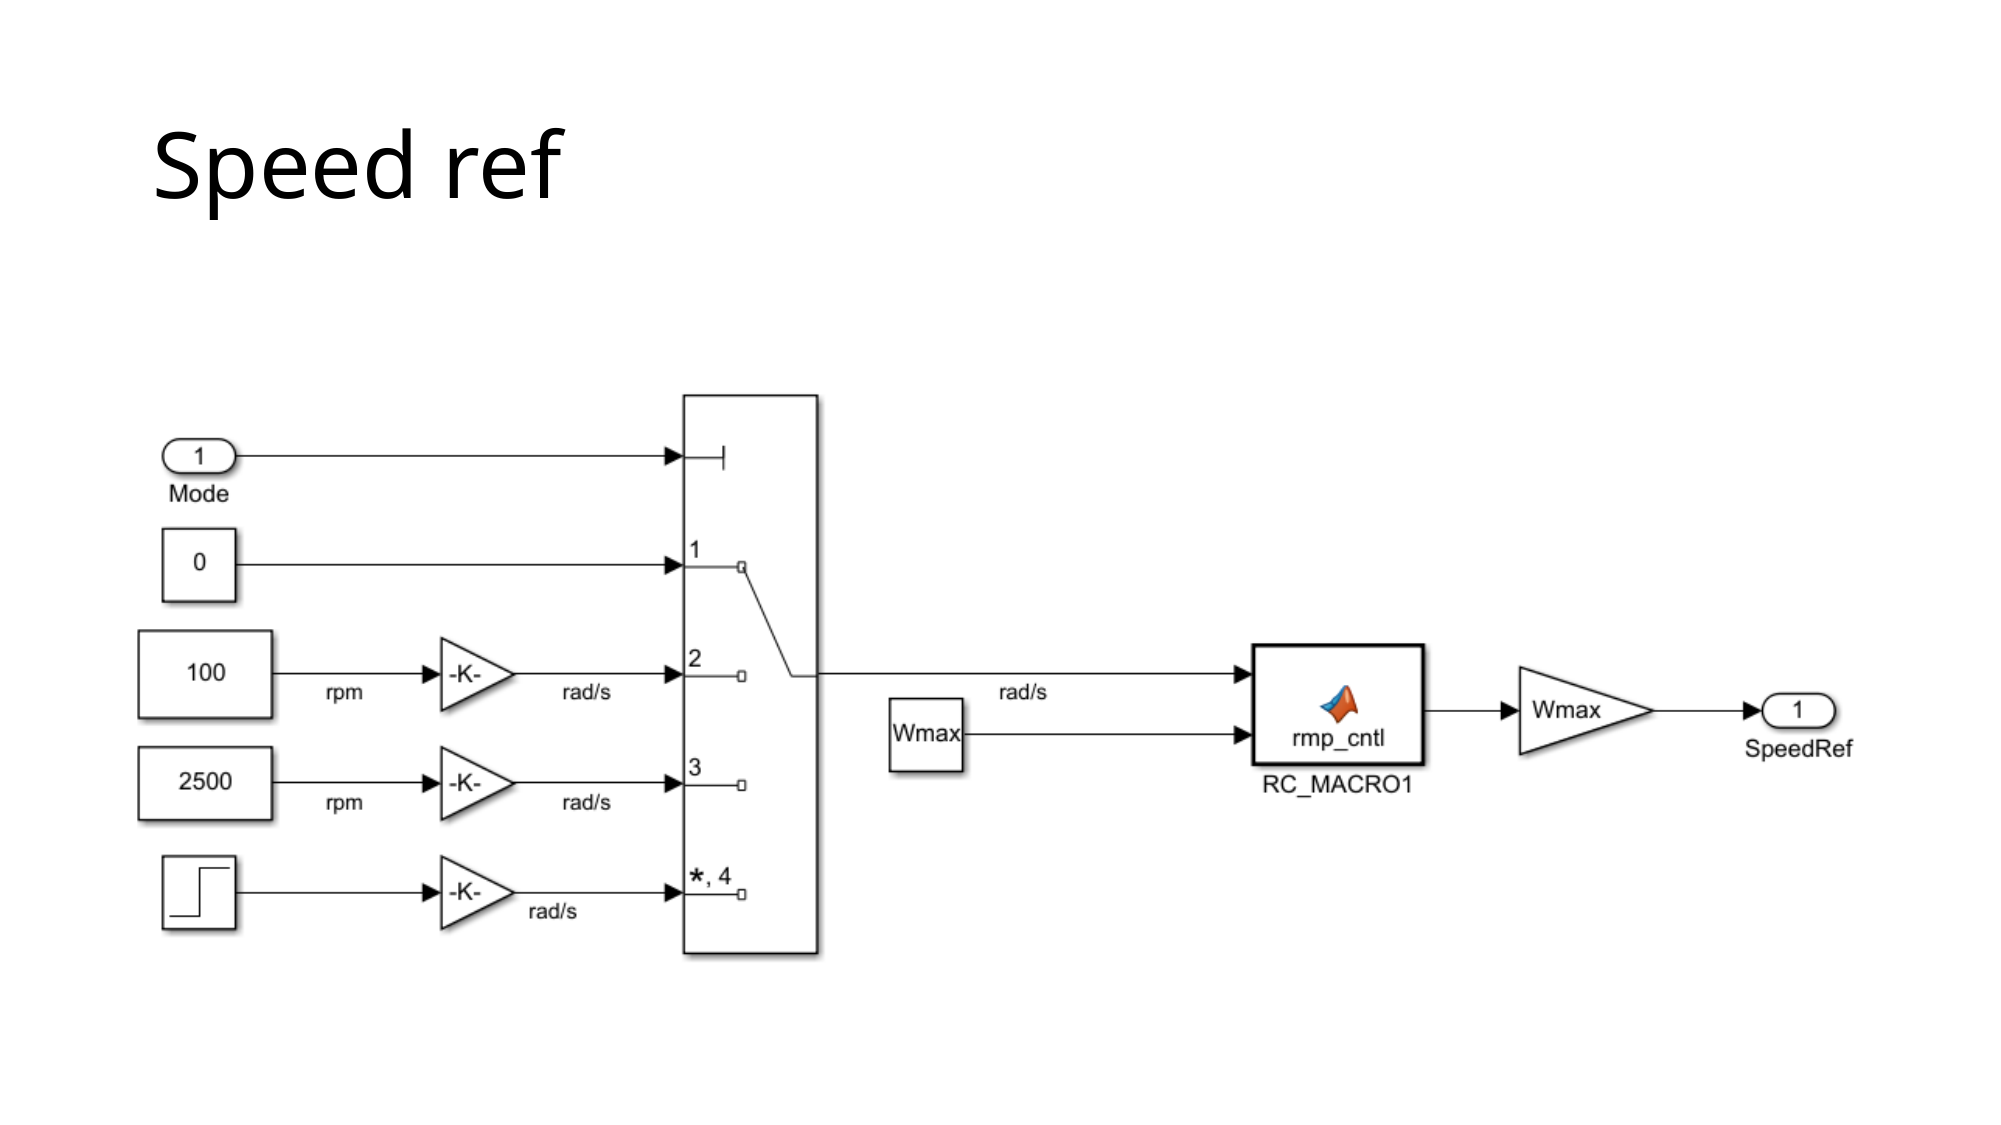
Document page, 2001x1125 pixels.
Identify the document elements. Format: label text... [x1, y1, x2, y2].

title Speed ref [137, 59, 1863, 278]
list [137, 345, 1863, 967]
